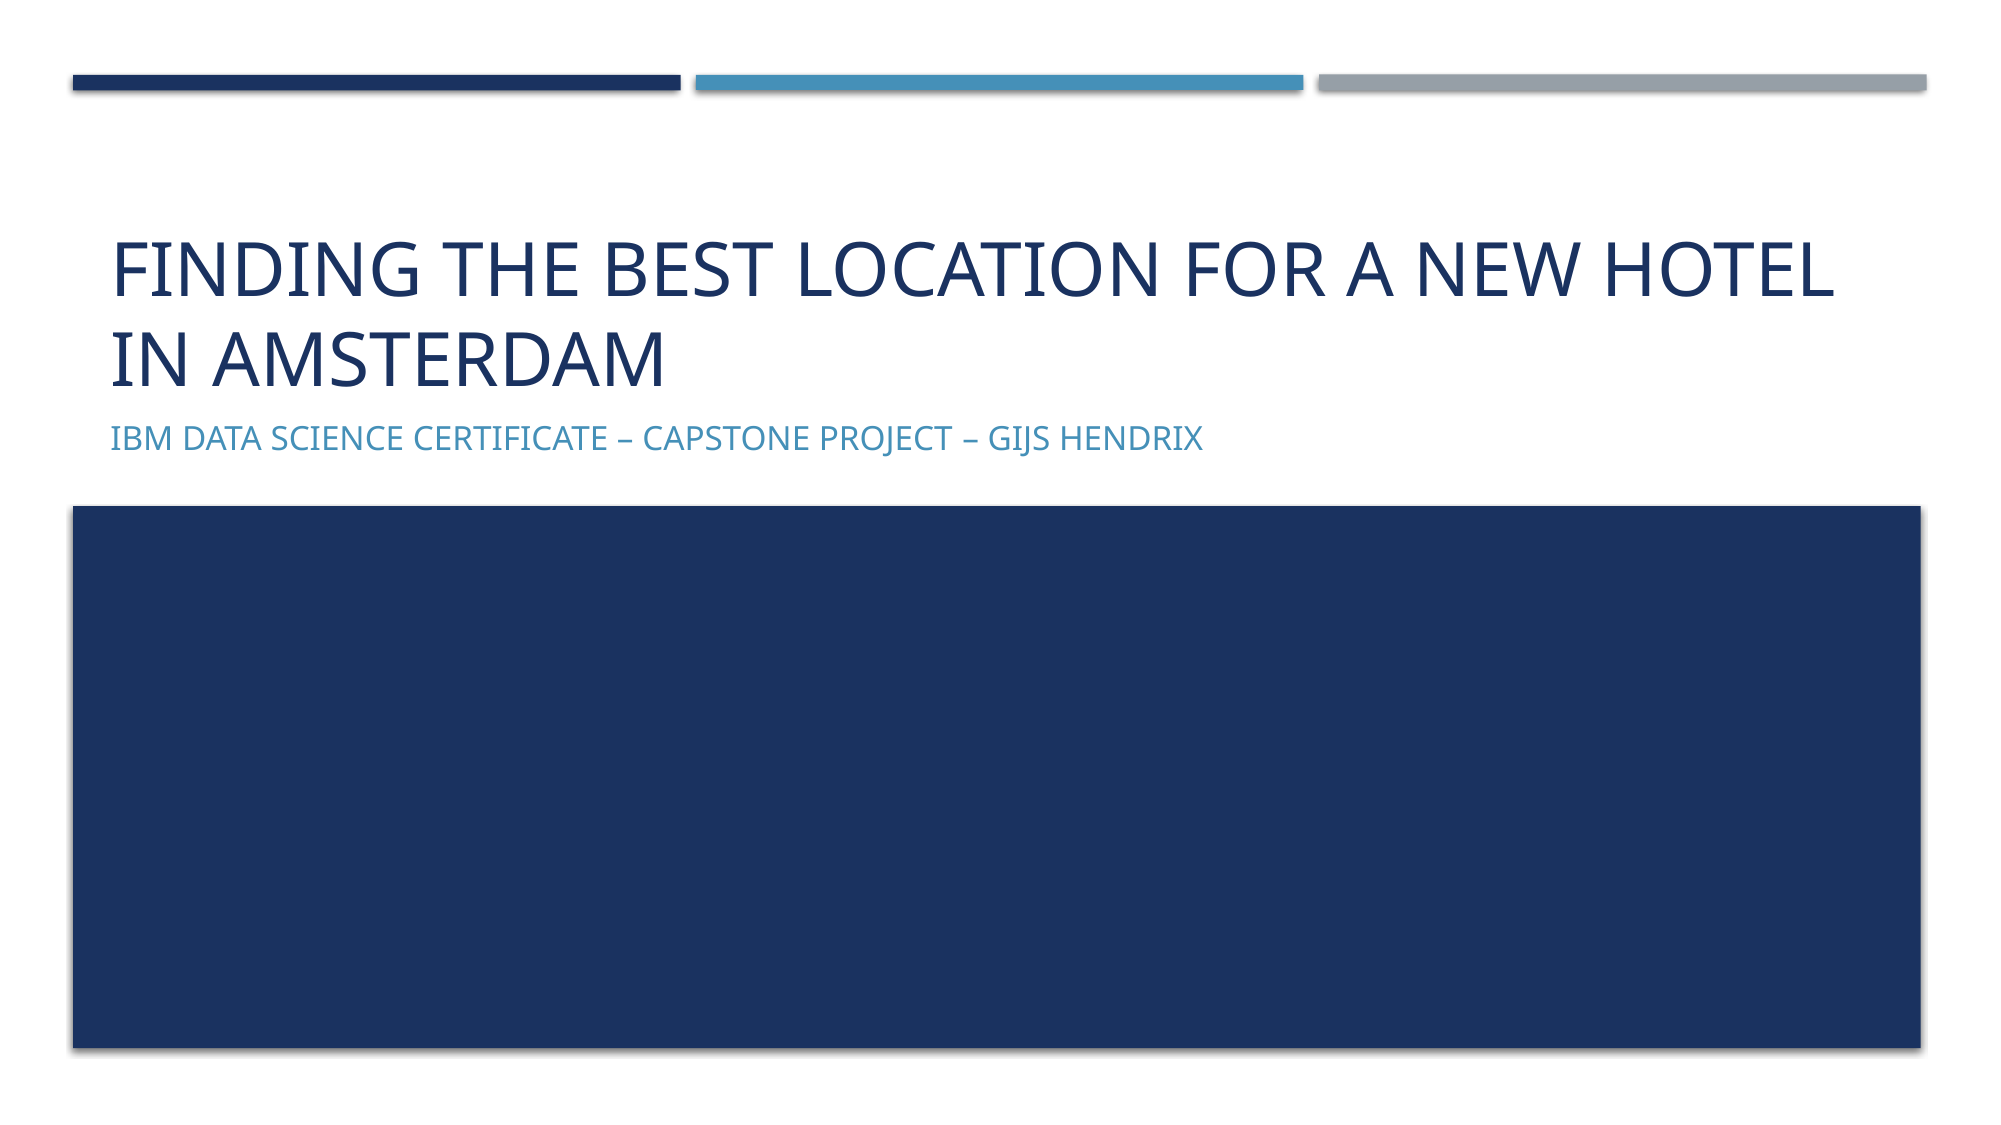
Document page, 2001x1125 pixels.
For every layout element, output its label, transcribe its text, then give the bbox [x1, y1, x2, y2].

title Finding the best location for a new hotel in Amsterdam [95, 167, 1899, 409]
subtitle IBM Data Science certificate – Capstone Project – Gijs Hendrix [95, 409, 1899, 507]
